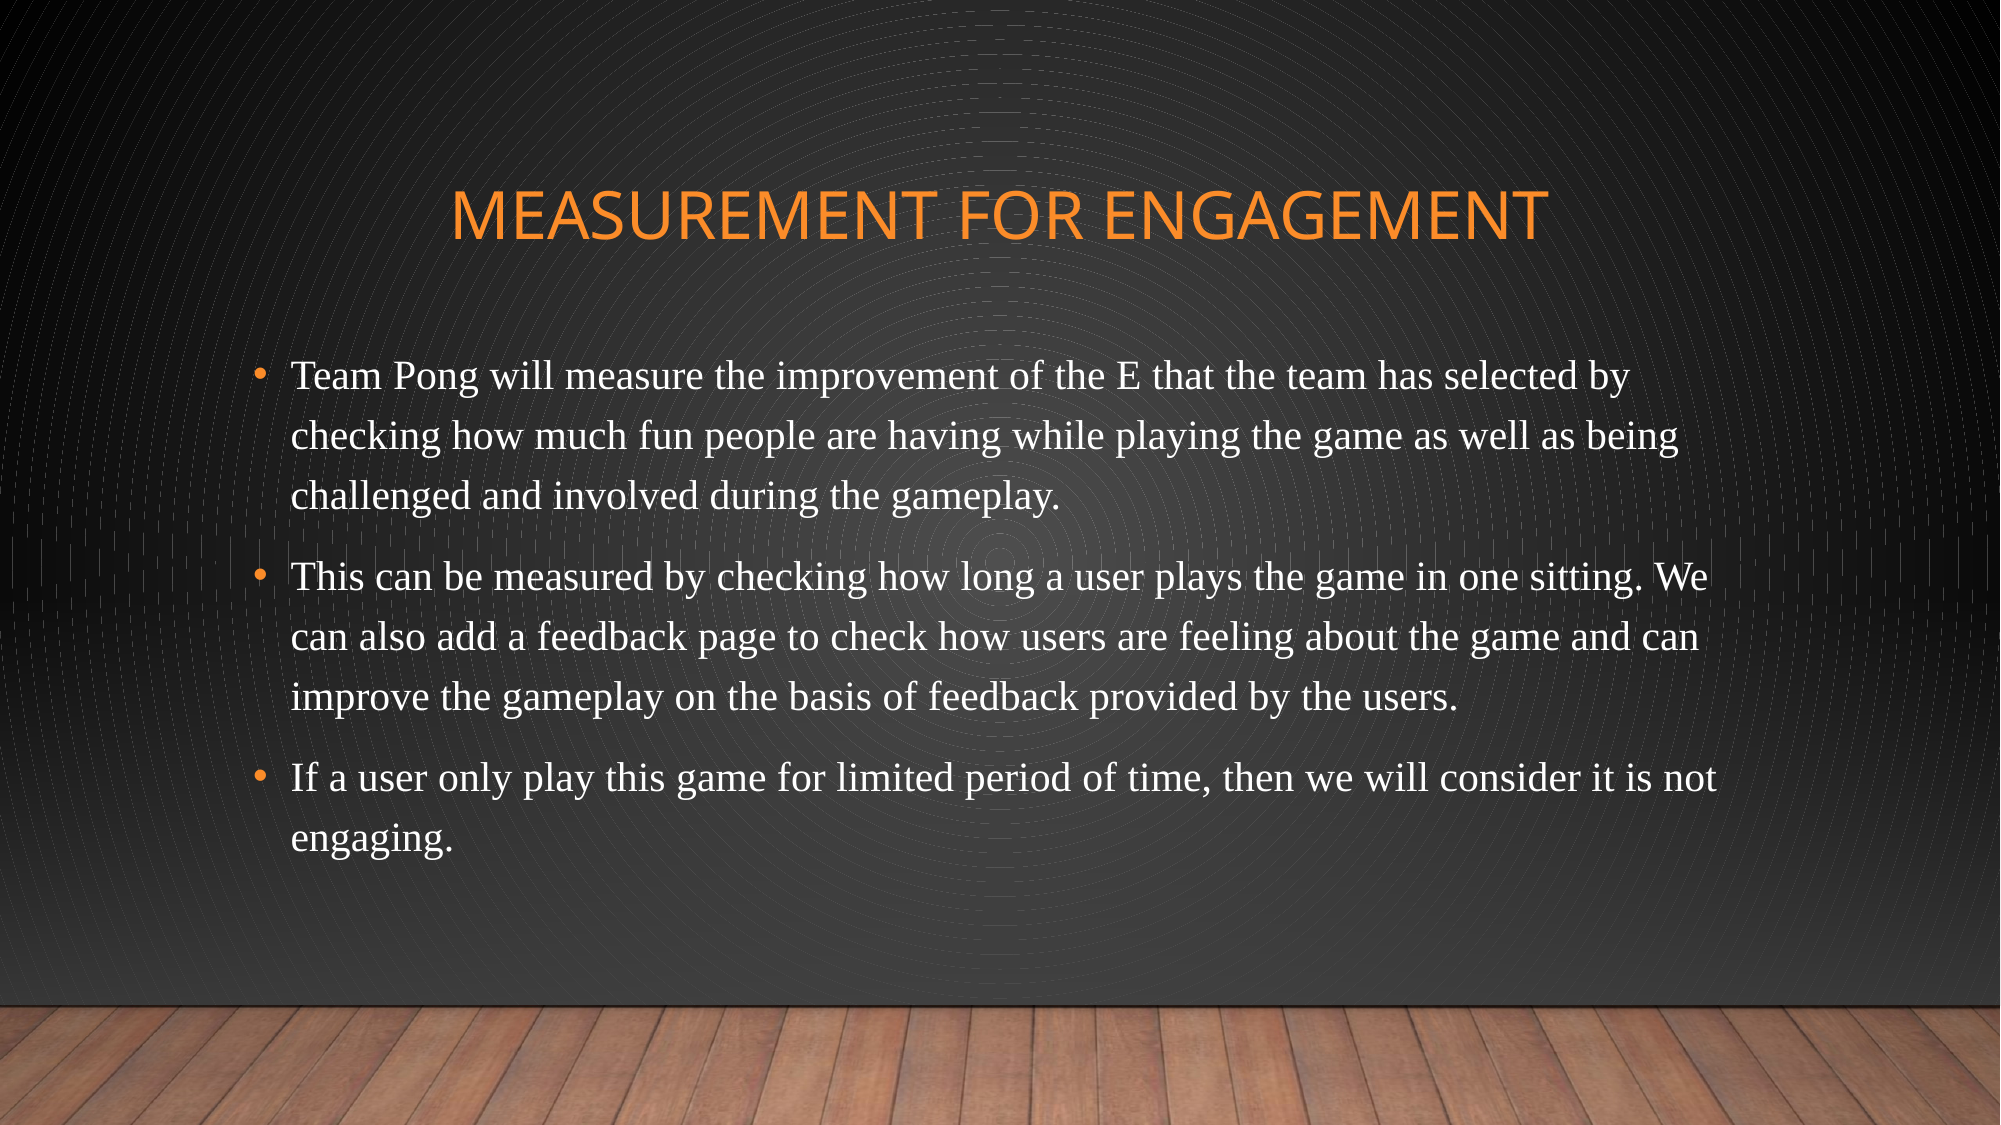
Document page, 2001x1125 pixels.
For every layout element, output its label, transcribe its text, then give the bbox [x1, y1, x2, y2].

list Team Pong will measure the improvement of the E that the team has selected by checking how much fun people are having while playing the game as well as being challenged and involved during the gameplay. This can be measured by checking how long a user plays the game in one sitting. We can also add a feedback page to check how users are feeling about the game and can improve the gameplay on the basis of feedback provided by the users. If a user only play this game for limited period of time, then we will consider it is not engaging. [238, 330, 1763, 897]
picture [0, 1005, 2000, 1125]
title Measurement for Engagement [238, 131, 1763, 305]
